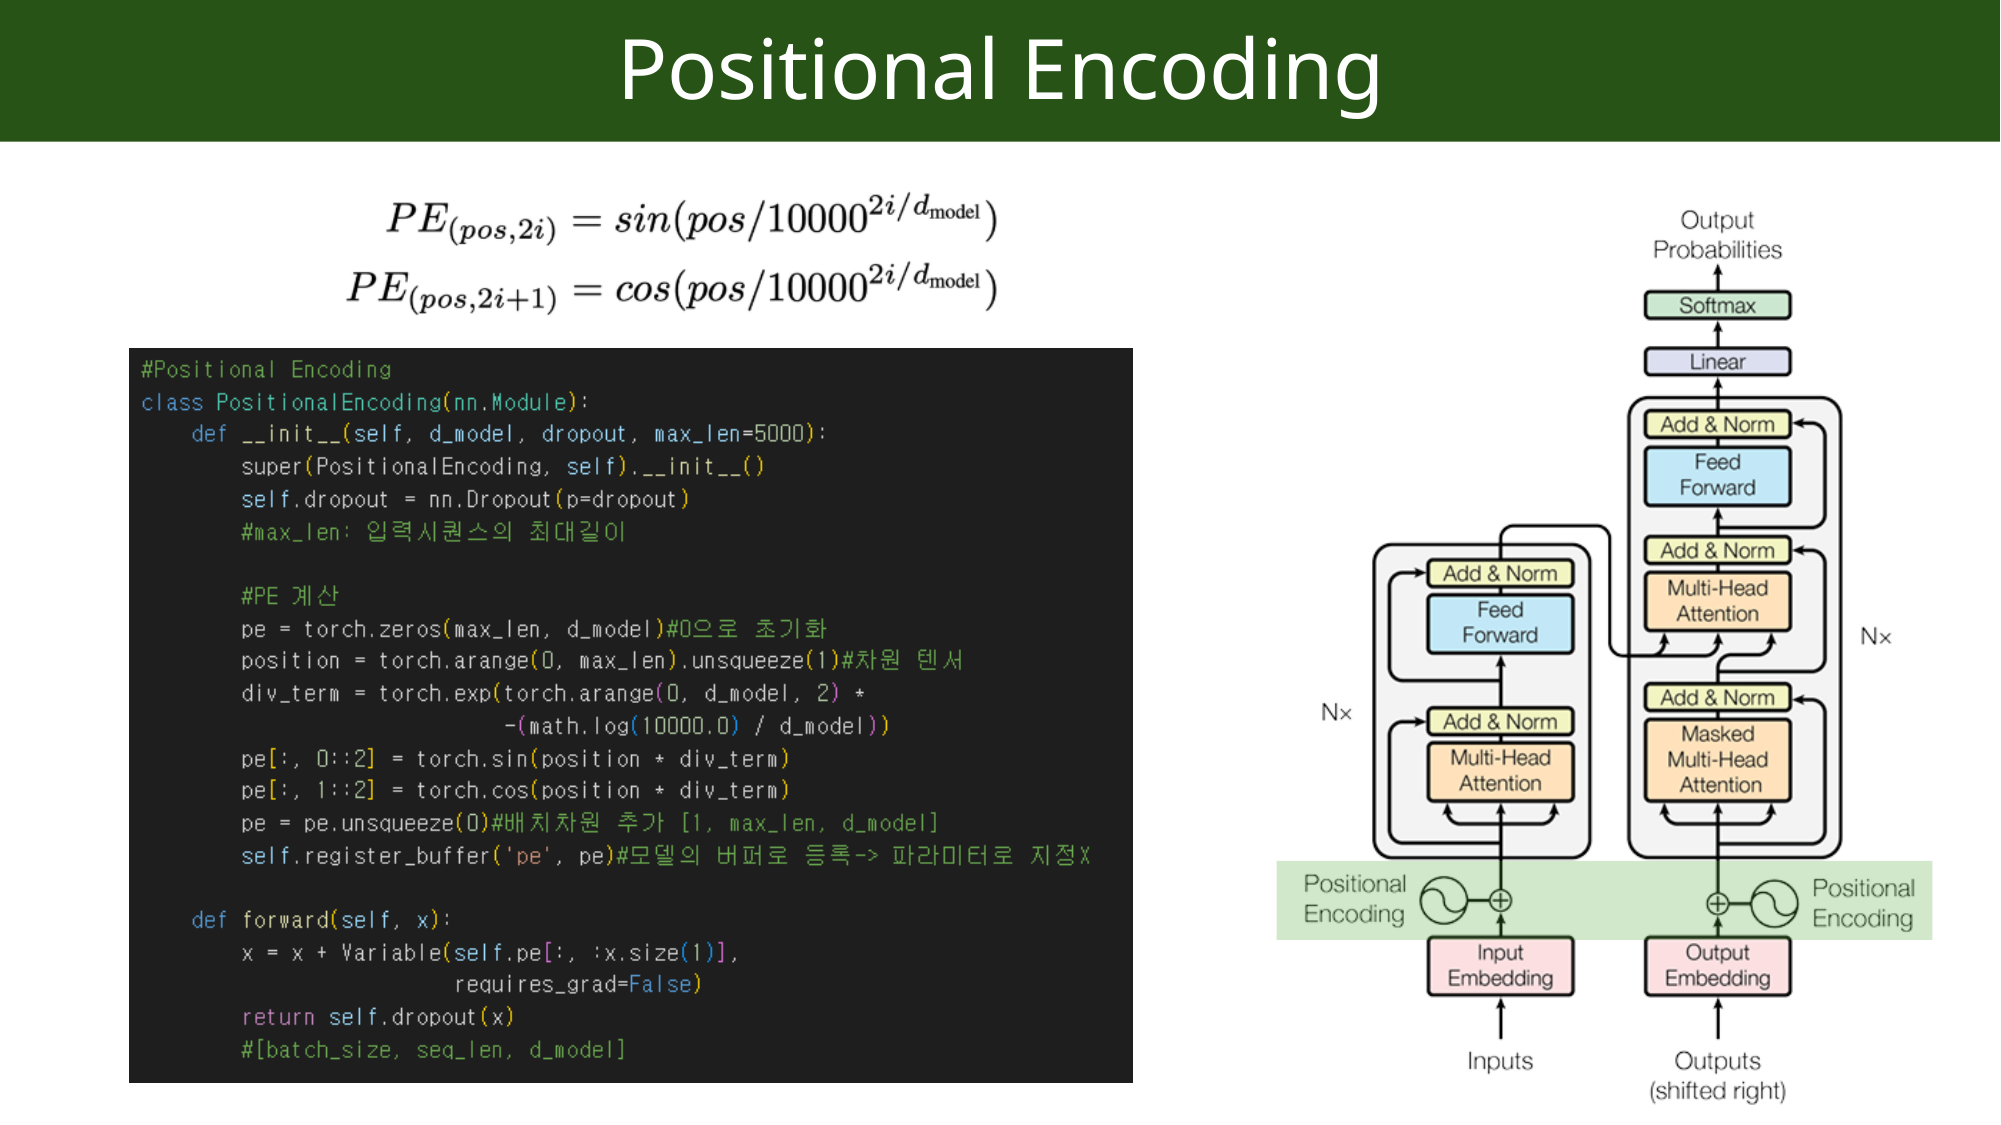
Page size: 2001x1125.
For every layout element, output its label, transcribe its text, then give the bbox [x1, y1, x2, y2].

text_box [1275, 859, 1300, 941]
text_box Positional Encoding [1, 9, 2000, 124]
text_box [0, 0, 2000, 143]
picture [310, 184, 1015, 325]
picture [129, 347, 1134, 1084]
picture [1300, 184, 1933, 1117]
